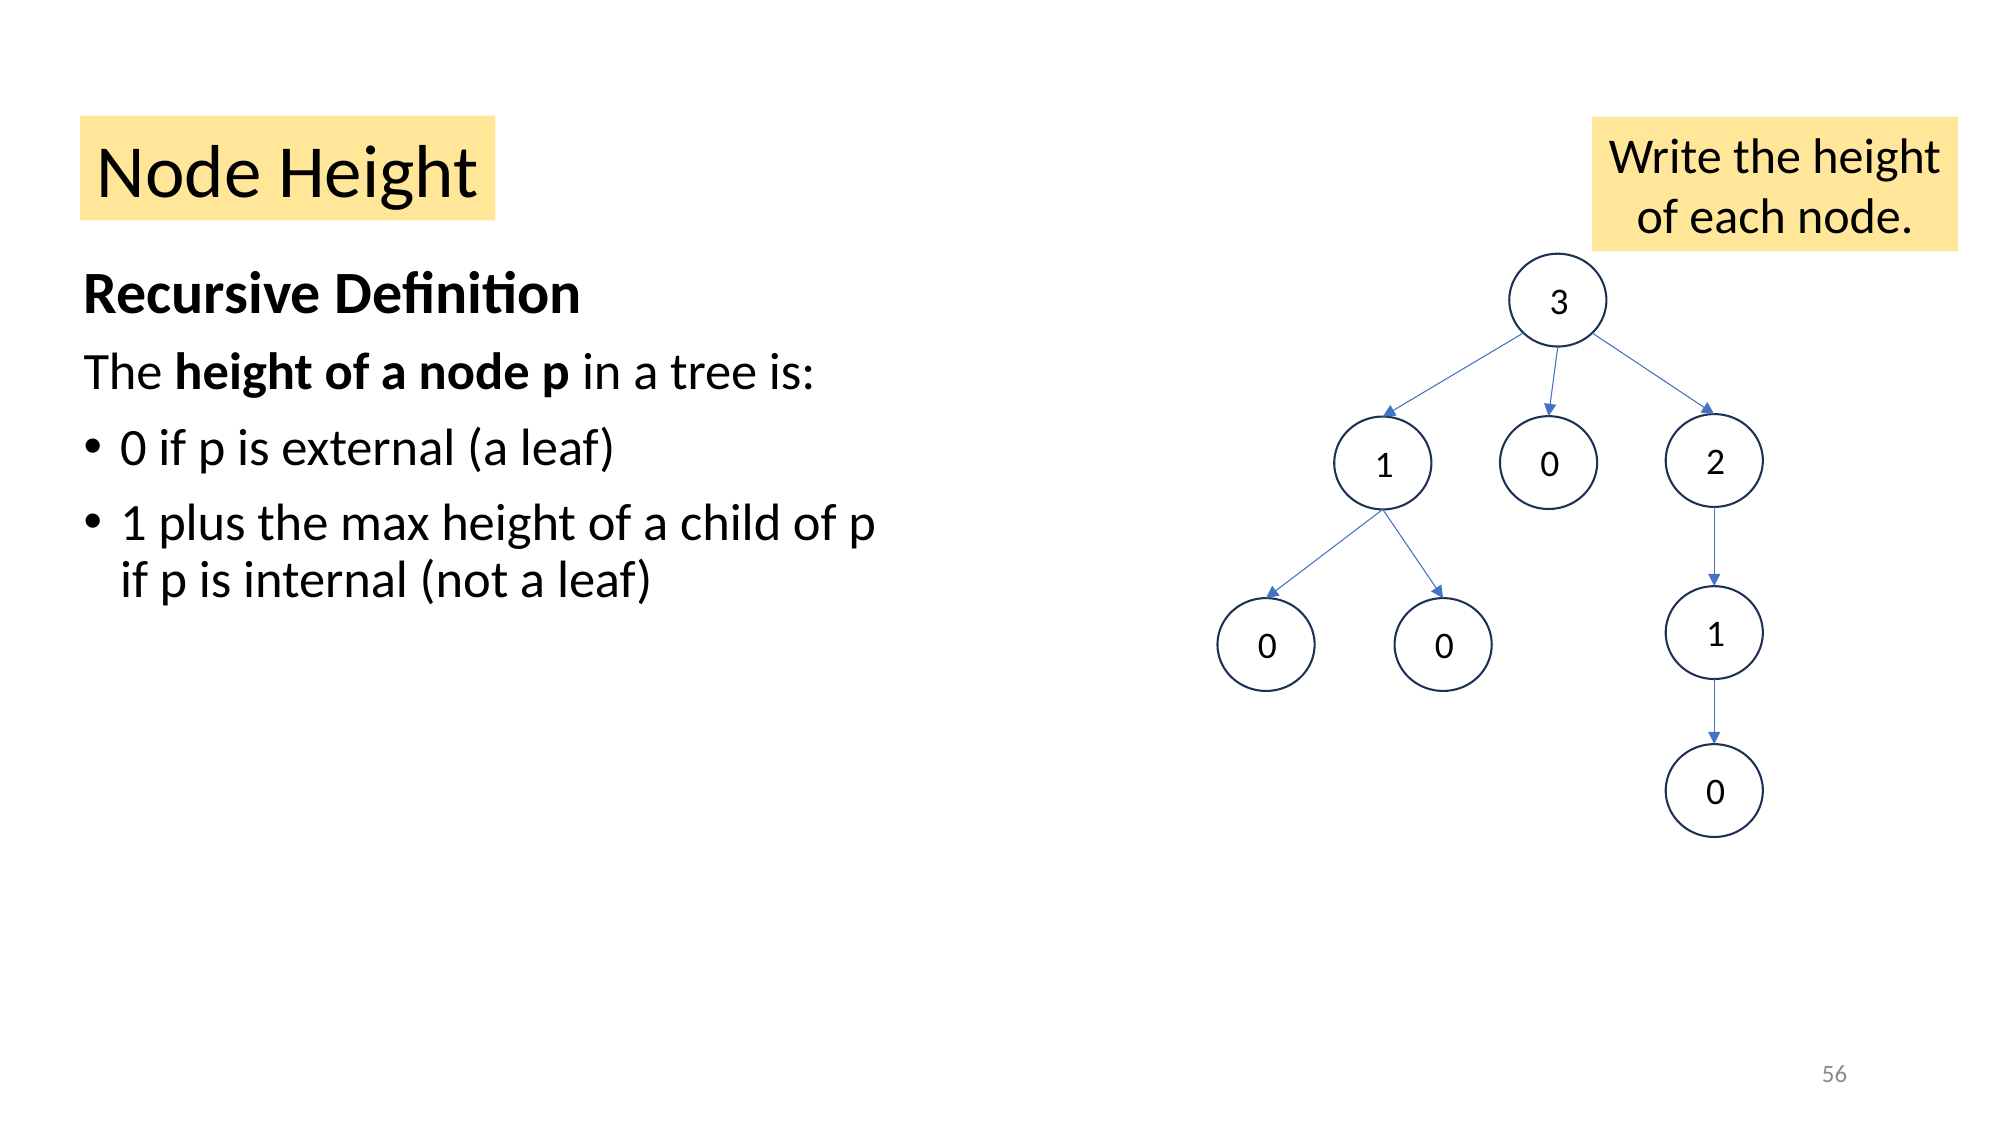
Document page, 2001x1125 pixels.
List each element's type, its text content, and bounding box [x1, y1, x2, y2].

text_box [1548, 346, 1558, 417]
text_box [1592, 332, 1715, 415]
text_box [1639, 744, 1792, 837]
slide_number 56 [1412, 1042, 1863, 1103]
text_box Write the height of each node. [1592, 116, 1958, 252]
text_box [1483, 253, 1635, 347]
text_box Node Height [80, 115, 496, 221]
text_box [1368, 598, 1521, 691]
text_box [1474, 416, 1626, 509]
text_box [1382, 332, 1524, 417]
list Recursive Definition The height of a node p in a tree is: 0 if p is external (a leaf) 1 plus the max height of a child of p if p is internal (not a leaf) [68, 253, 1158, 617]
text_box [1382, 509, 1444, 599]
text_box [1191, 598, 1344, 691]
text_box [1265, 509, 1382, 599]
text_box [1639, 414, 1792, 507]
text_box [1639, 586, 1792, 679]
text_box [1308, 416, 1460, 510]
